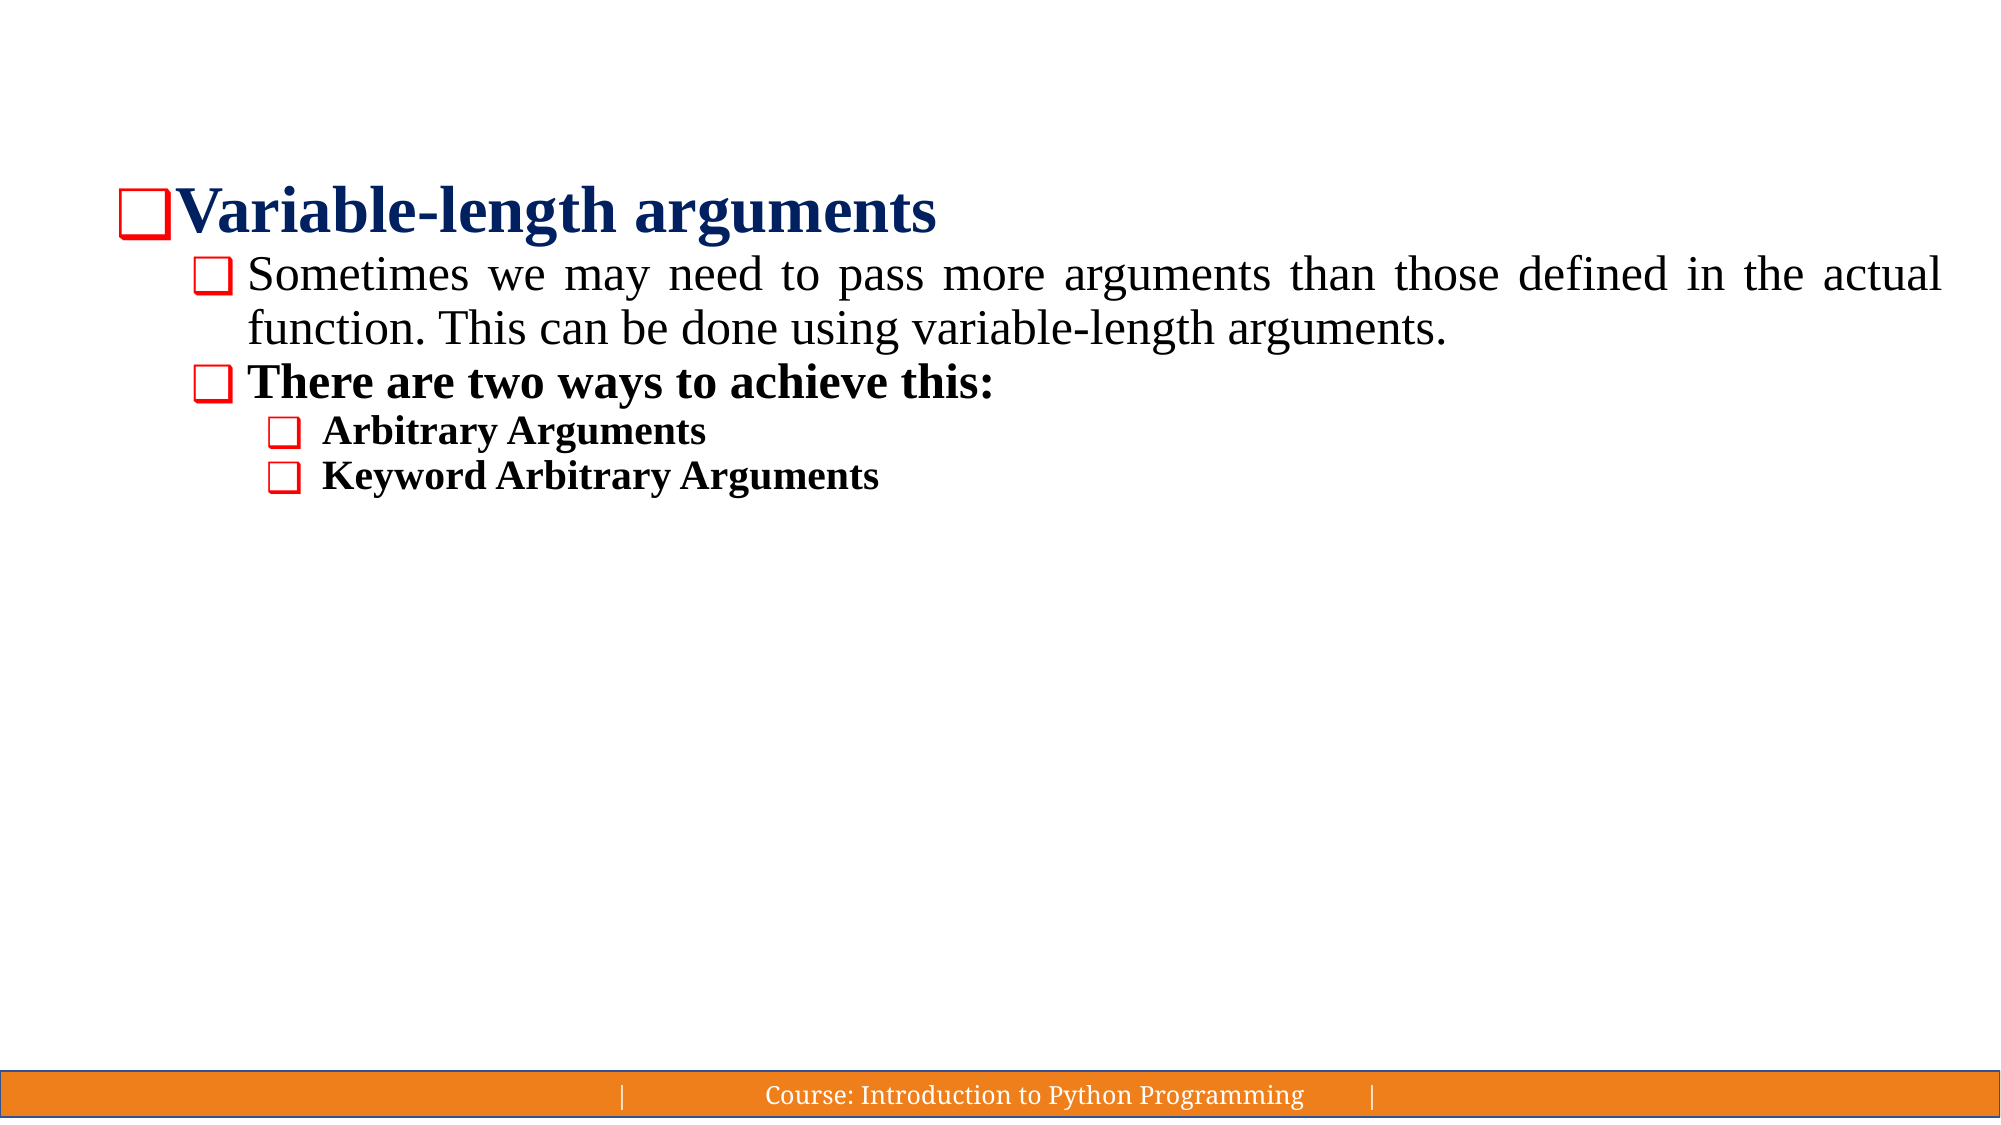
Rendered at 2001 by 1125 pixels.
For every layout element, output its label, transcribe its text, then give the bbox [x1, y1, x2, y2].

list Variable-length arguments Sometimes we may need to pass more arguments than those defined in the actual function. This can be done using variable-length arguments. There are two ways to achieve this: Arbitrary Arguments Keyword Arbitrary Arguments [63, 167, 1959, 1047]
